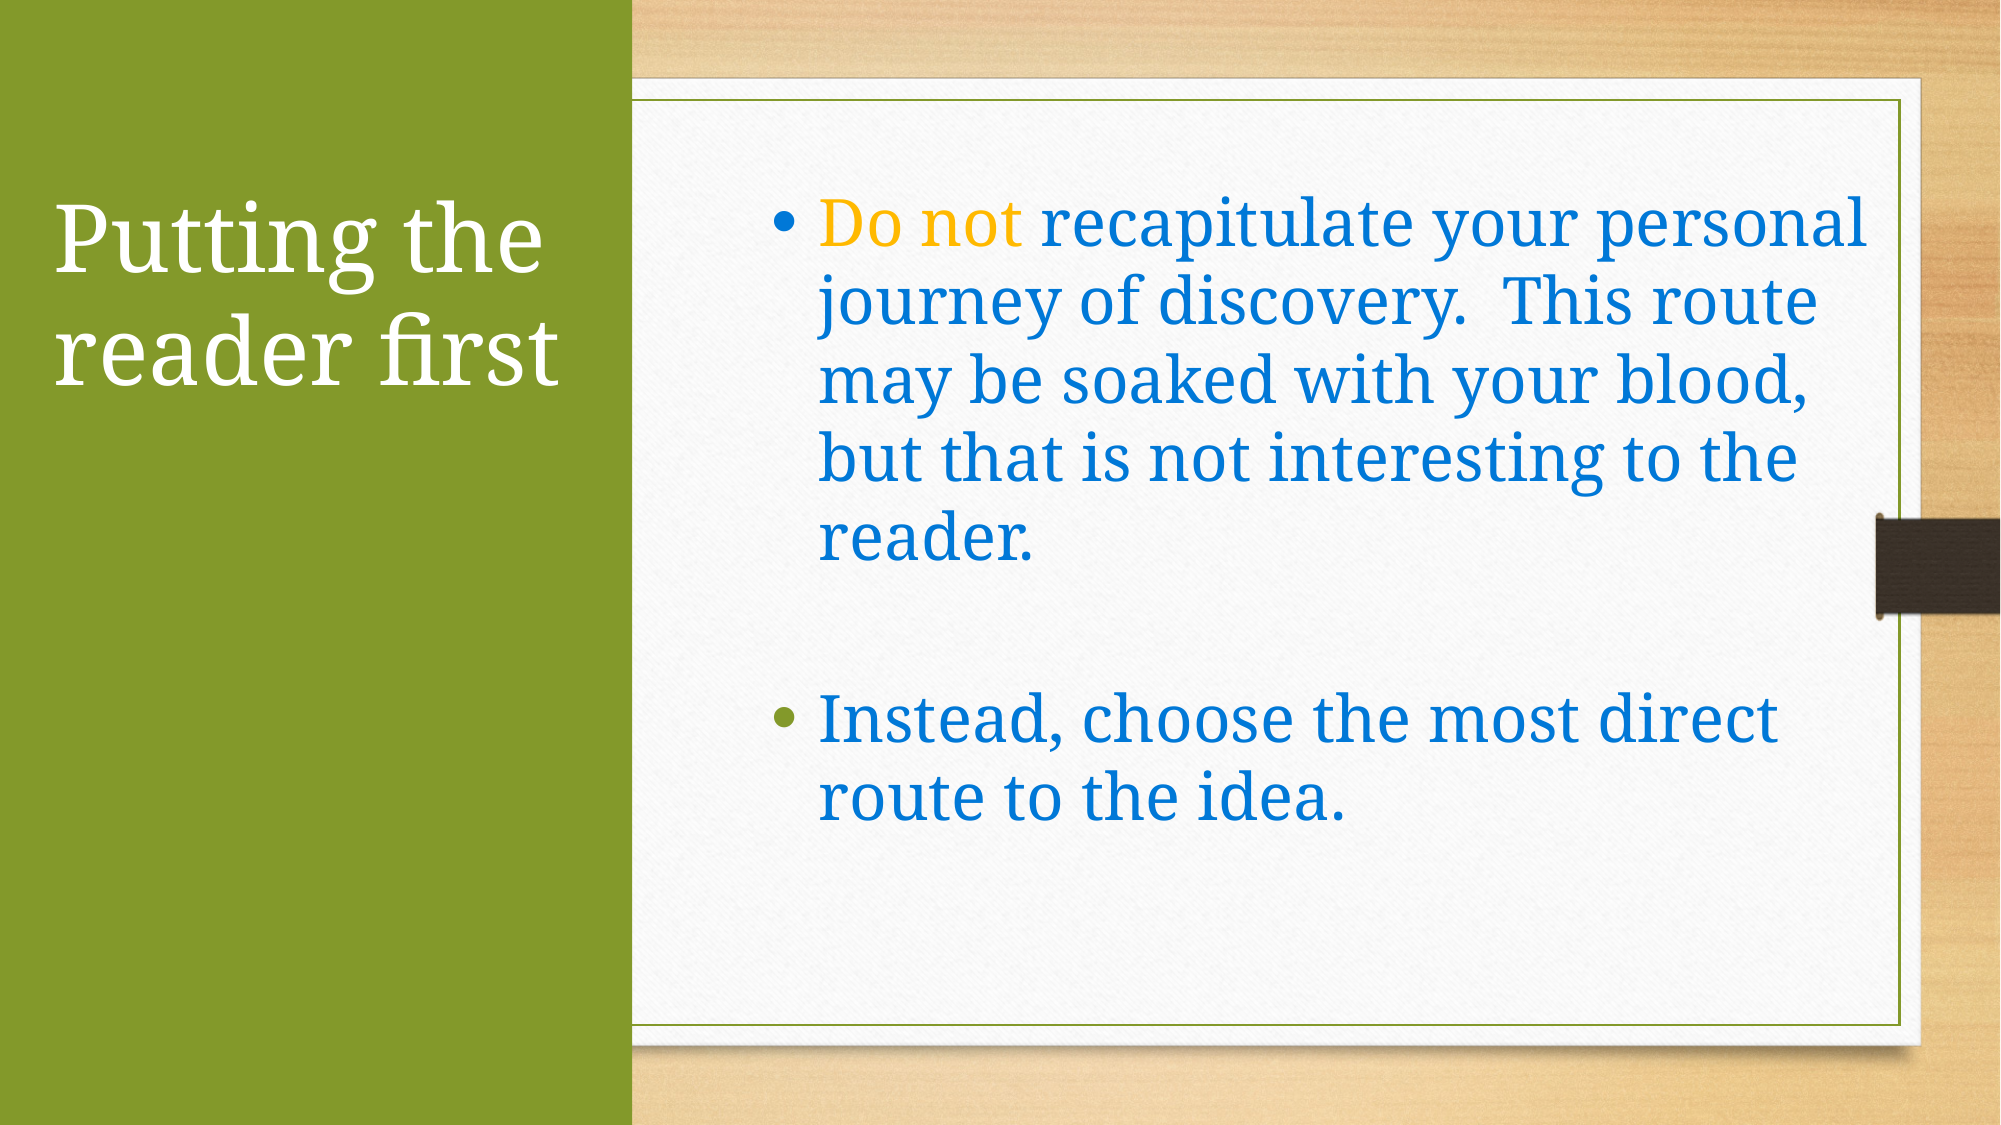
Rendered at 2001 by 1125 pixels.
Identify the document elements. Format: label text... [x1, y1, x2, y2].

list Do not recapitulate your personal journey of discovery. This route may be soaked with your blood, but that is not interesting to the reader. Instead, choose the most direct route to the idea. [756, 173, 1927, 806]
picture [633, 0, 2001, 1125]
picture [633, 101, 1898, 1024]
list Putting the reader first [38, 170, 595, 415]
